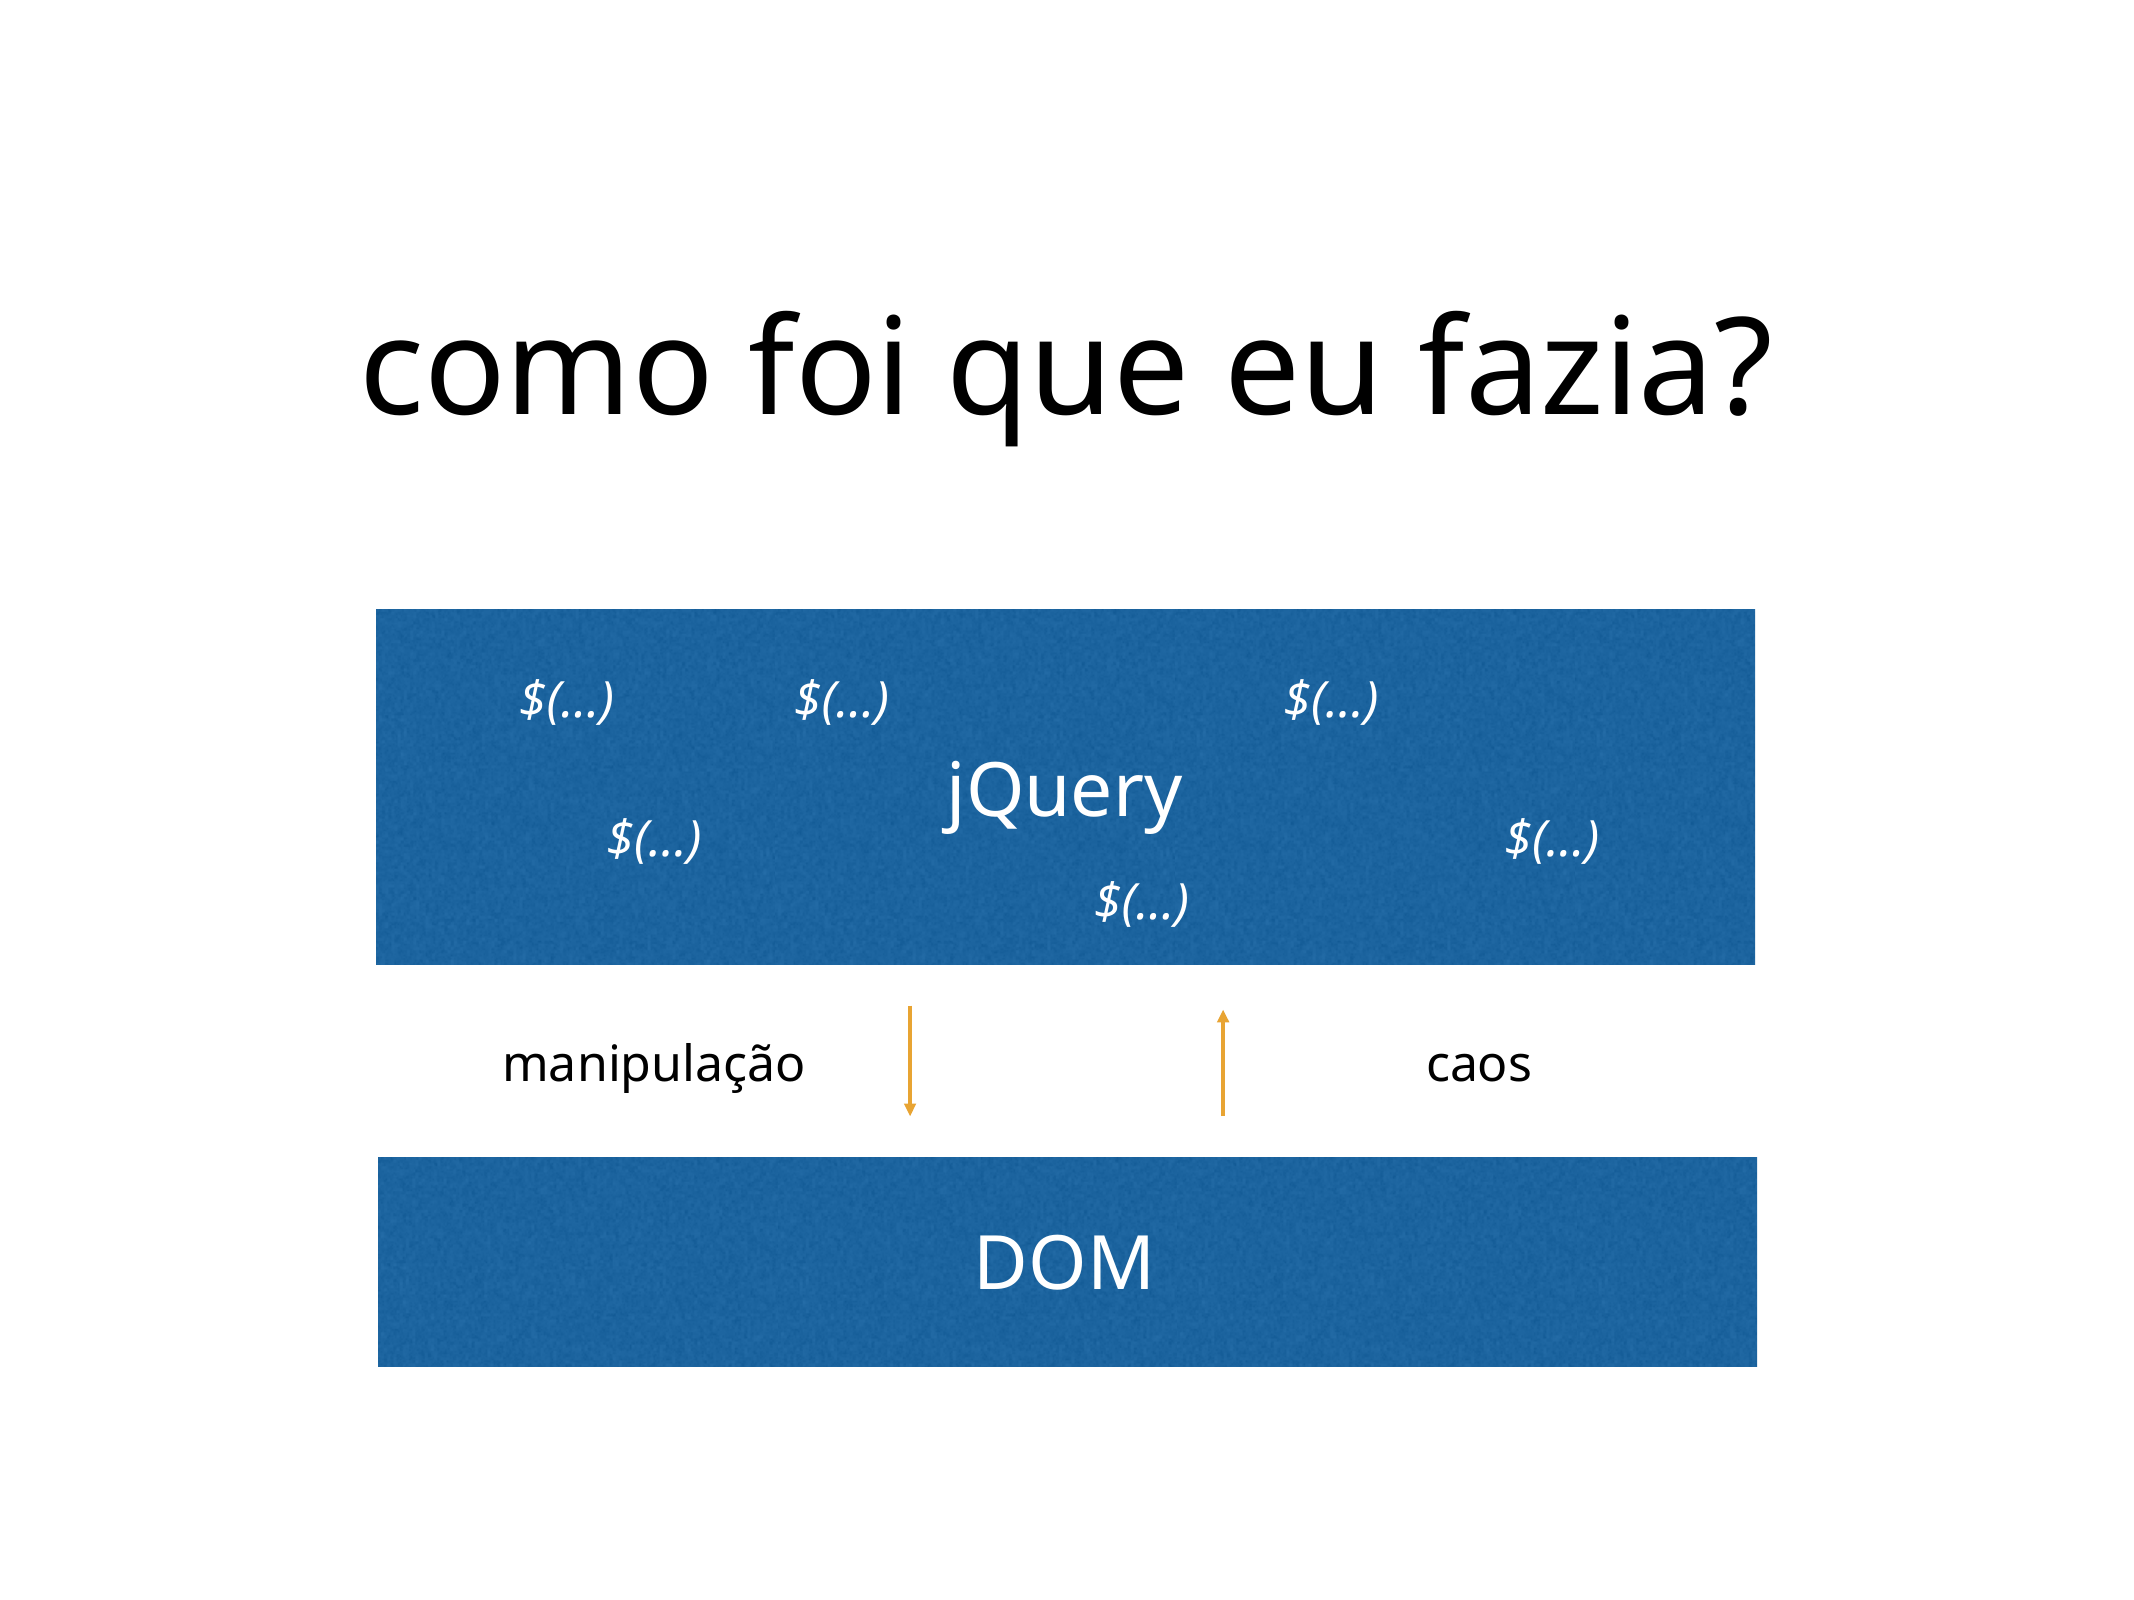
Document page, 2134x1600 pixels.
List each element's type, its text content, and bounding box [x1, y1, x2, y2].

text_box jQuery [938, 733, 1191, 841]
text_box manipulação [493, 1022, 815, 1100]
title como foi que eu fazia? [155, 183, 1978, 539]
text_box $(…) [1085, 861, 1198, 938]
text_box $(…) [785, 659, 898, 736]
text_box [903, 1005, 917, 1117]
text_box [376, 609, 1756, 965]
text_box $(…) [1275, 659, 1388, 736]
text_box [1216, 1009, 1230, 1117]
text_box $(…) [510, 659, 623, 736]
text_box DOM [965, 1206, 1164, 1314]
text_box $(…) [1496, 798, 1608, 875]
text_box [378, 1157, 1758, 1367]
text_box caos [1417, 1022, 1541, 1100]
text_box $(…) [598, 798, 711, 875]
